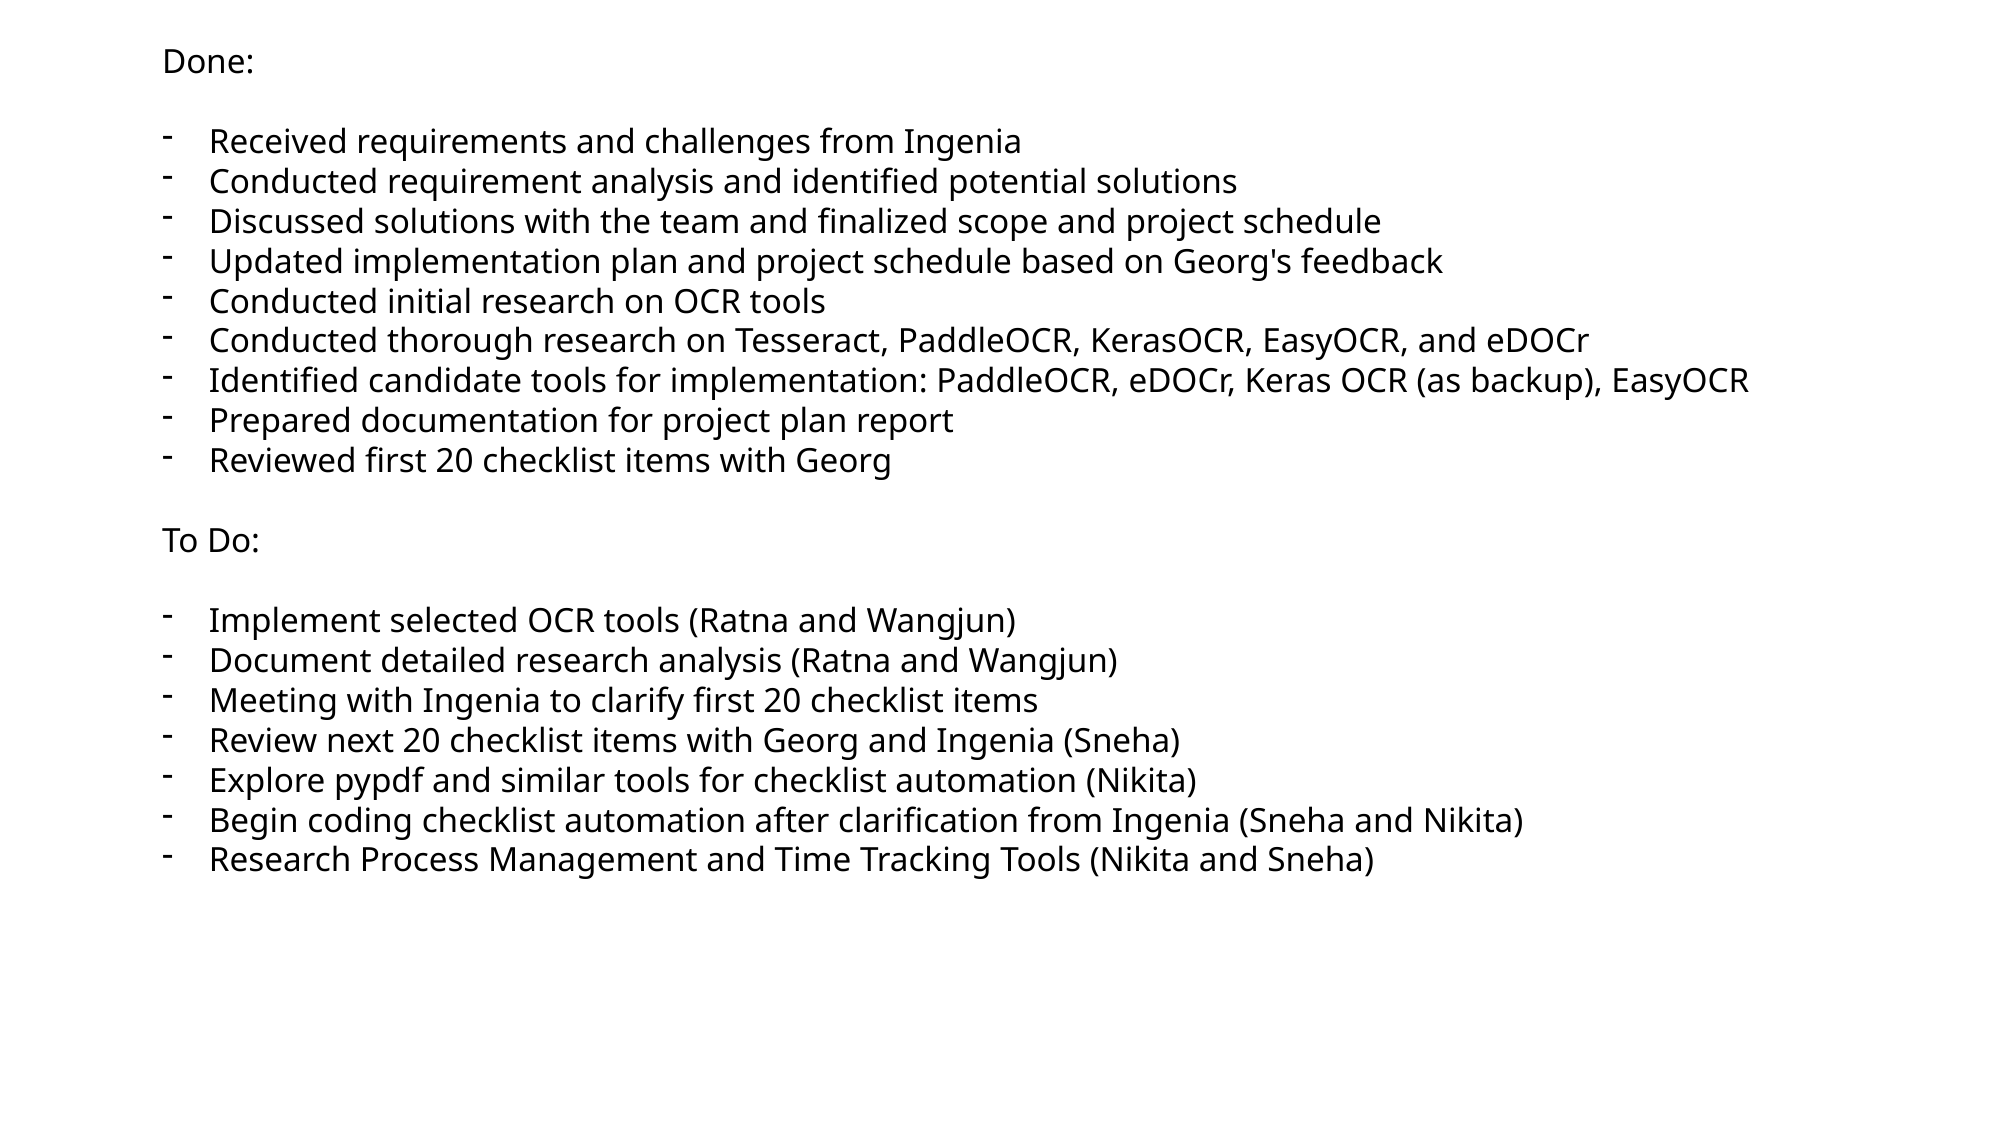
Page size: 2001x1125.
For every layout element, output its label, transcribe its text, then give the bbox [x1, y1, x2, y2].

text_box Done: Received requirements and challenges from Ingenia Conducted requirement analysis and identified potential solutions Discussed solutions with the team and finalized scope and project schedule Updated implementation plan and project schedule based on Georg's feedback Conducted initial research on OCR tools Conducted thorough research on Tesseract, PaddleOCR, KerasOCR, EasyOCR, and eDOCr Identified candidate tools for implementation: PaddleOCR, eDOCr, Keras OCR (as backup), EasyOCR Prepared documentation for project plan report Reviewed first 20 checklist items with Georg To Do: Implement selected OCR tools (Ratna and Wangjun) Document detailed research analysis (Ratna and Wangjun) Meeting with Ingenia to clarify first 20 checklist items Review next 20 checklist items with Georg and Ingenia (Sneha) Explore pypdf and similar tools for checklist automation (Nikita) Begin coding checklist automation after clarification from Ingenia (Sneha and Nikita) Research Process Management and Time Tracking Tools (Nikita and Sneha) [147, 32, 1881, 886]
